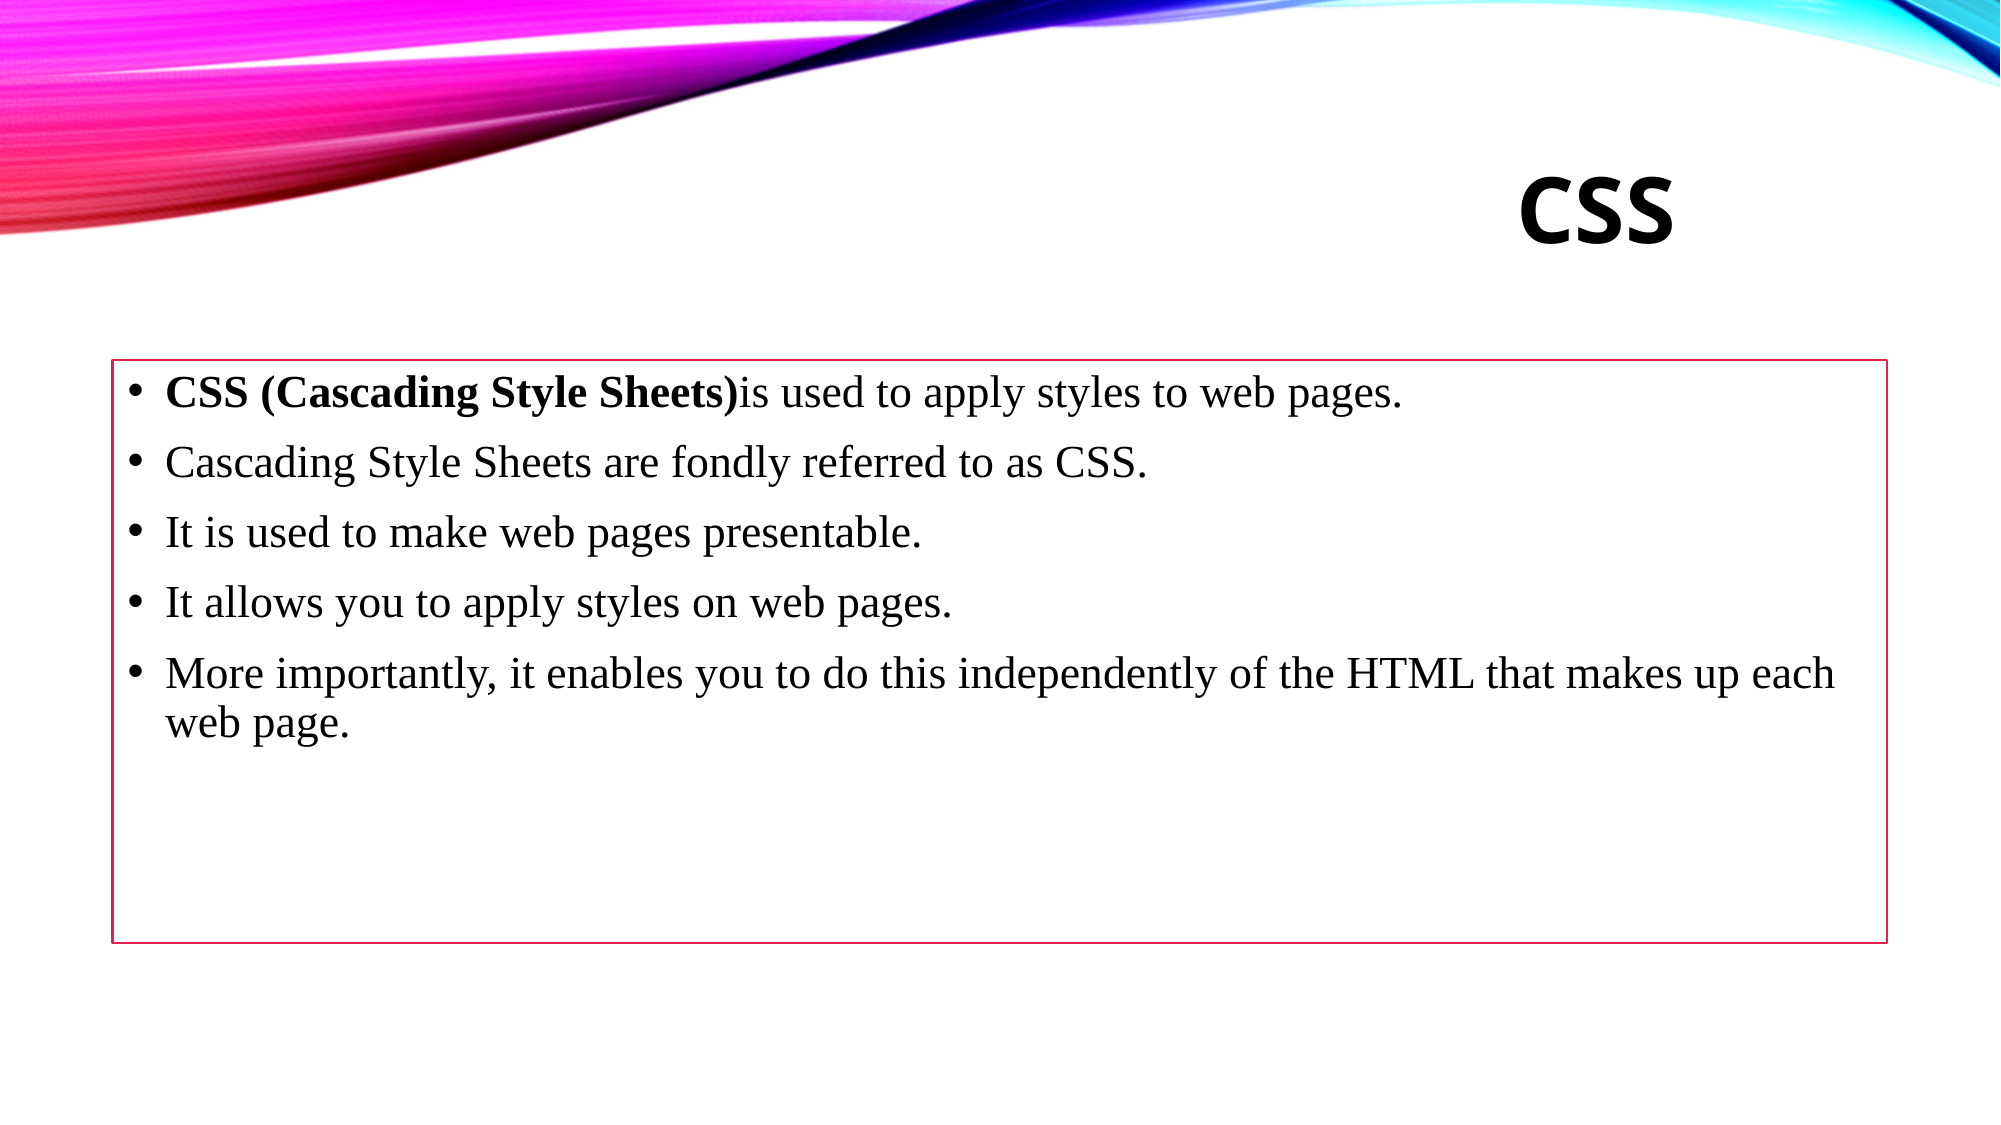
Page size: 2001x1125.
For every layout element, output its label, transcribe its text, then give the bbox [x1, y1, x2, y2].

picture [0, 0, 2000, 237]
picture [1910, 0, 2000, 45]
picture [1890, 0, 2000, 75]
list CSS (Cascading Style Sheets)is used to apply styles to web pages. Cascading Style Sheets are fondly referred to as CSS. It is used to make web pages presentable. It allows you to apply styles on web pages. More importantly, it enables you to do this independently of the HTML that makes up each web page. [111, 359, 1888, 944]
title css [1258, 107, 1691, 320]
